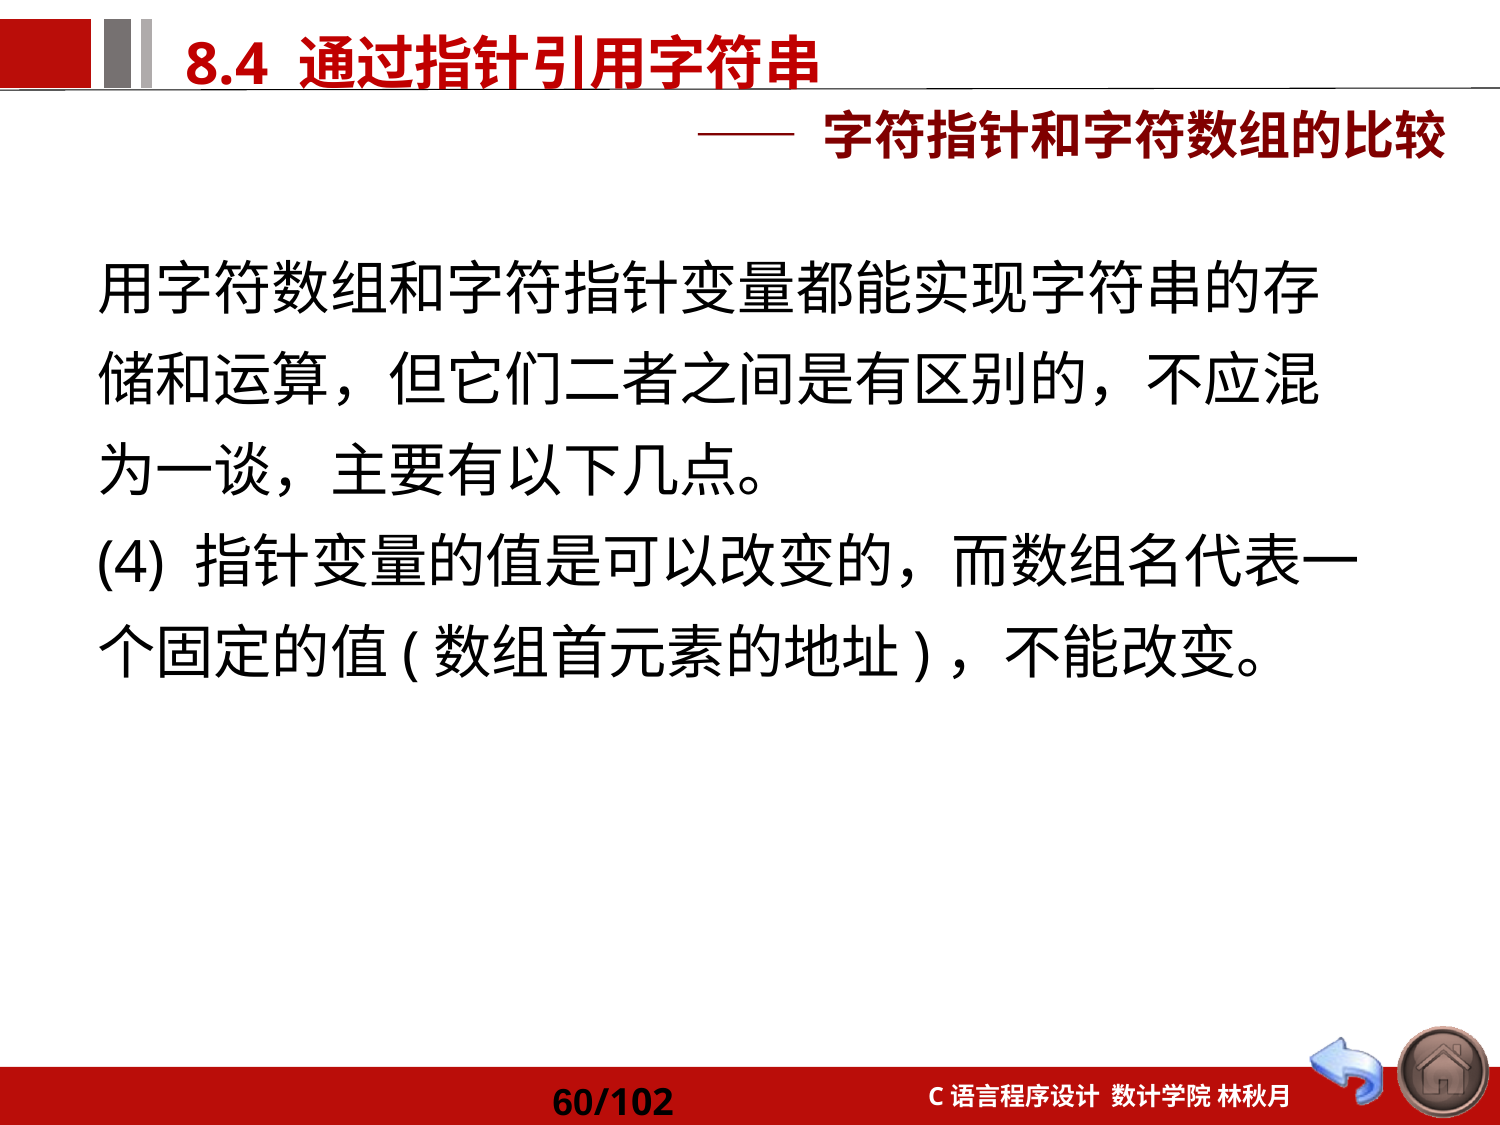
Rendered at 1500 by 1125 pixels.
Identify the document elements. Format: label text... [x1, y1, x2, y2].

text_box —— 字符指针和字符数组的比较 [679, 94, 1500, 172]
list 用字符数组和字符指针变量都能实现字符串的存储和运算，但它们二者之间是有区别的，不应混为一谈，主要有以下几点。 (4) 指针变量的值是可以改变的，而数组名代表一个固定的值(数组首元素的地址)，不能改变。 [82, 222, 1383, 1032]
picture [1308, 1032, 1386, 1110]
